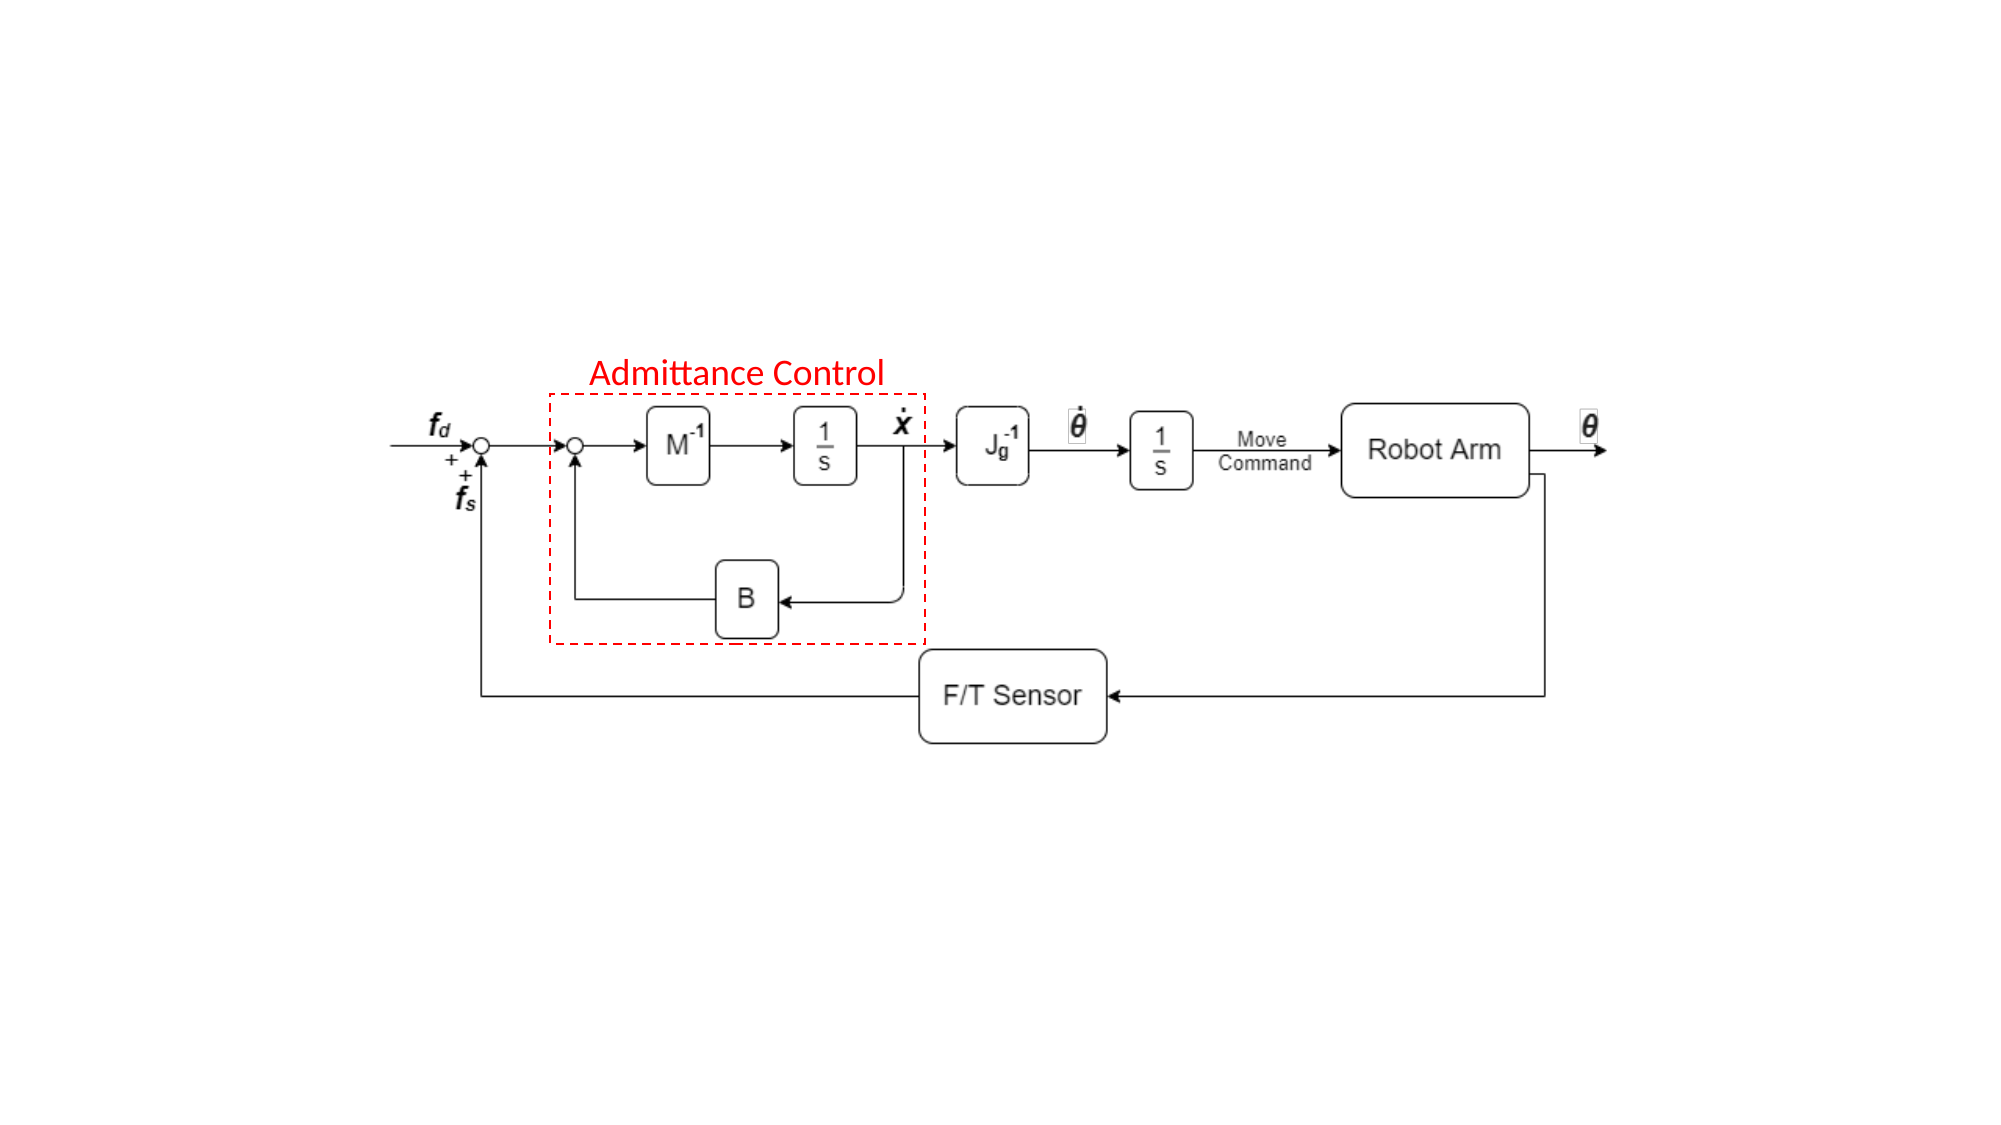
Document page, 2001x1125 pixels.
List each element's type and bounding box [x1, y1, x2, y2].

text_box [379, 340, 1621, 747]
